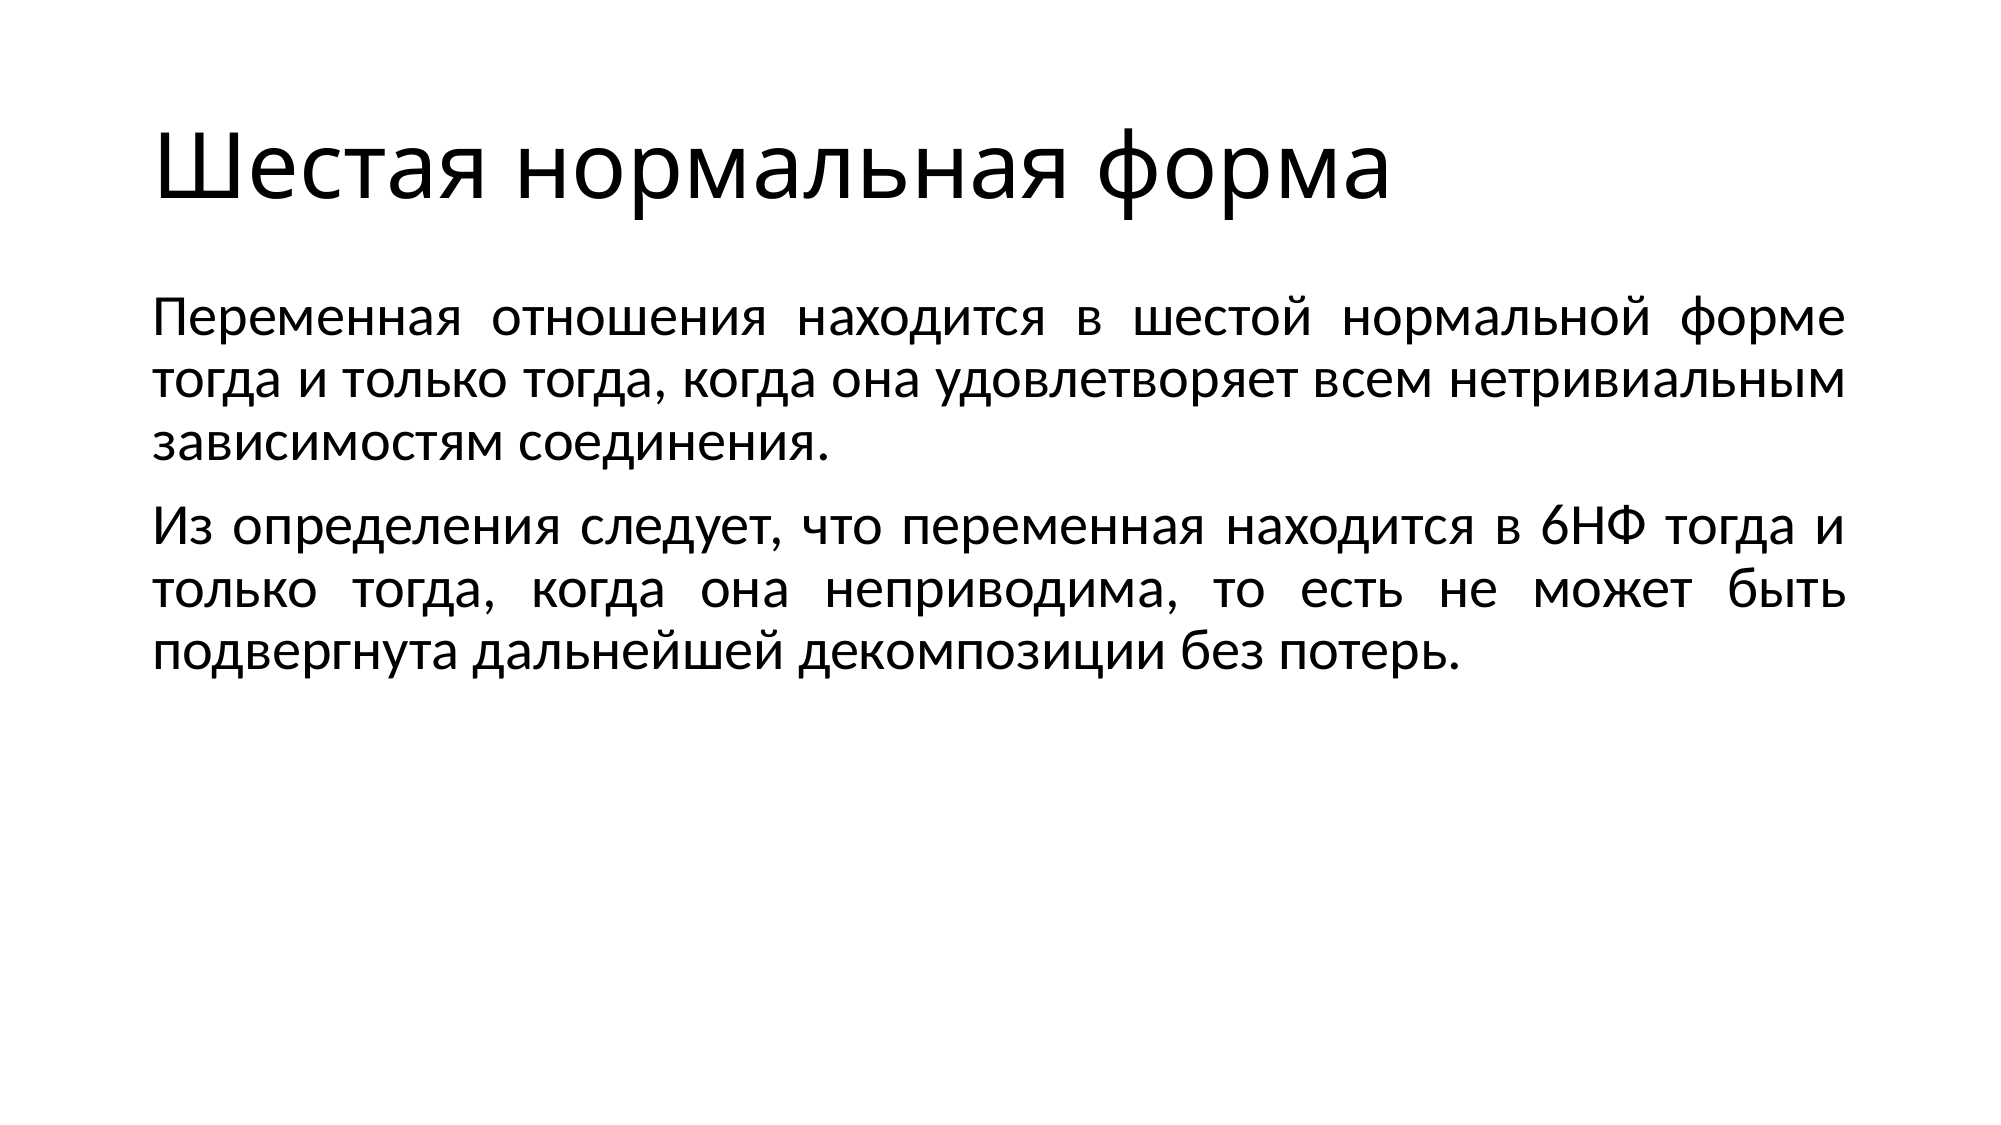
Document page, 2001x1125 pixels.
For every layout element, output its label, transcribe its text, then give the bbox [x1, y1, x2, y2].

title Шестая нормальная форма [137, 59, 1863, 277]
list Переменная отношения находится в шестой нормальной форме тогда и только тогда, когда она удовлетворяет всем нетривиальным зависимостям соединения. Из определения следует, что переменная находится в 6НФ тогда и только тогда, когда она неприводима, то есть не может быть подвергнута дальнейшей декомпозиции без потерь. [137, 277, 1863, 1014]
